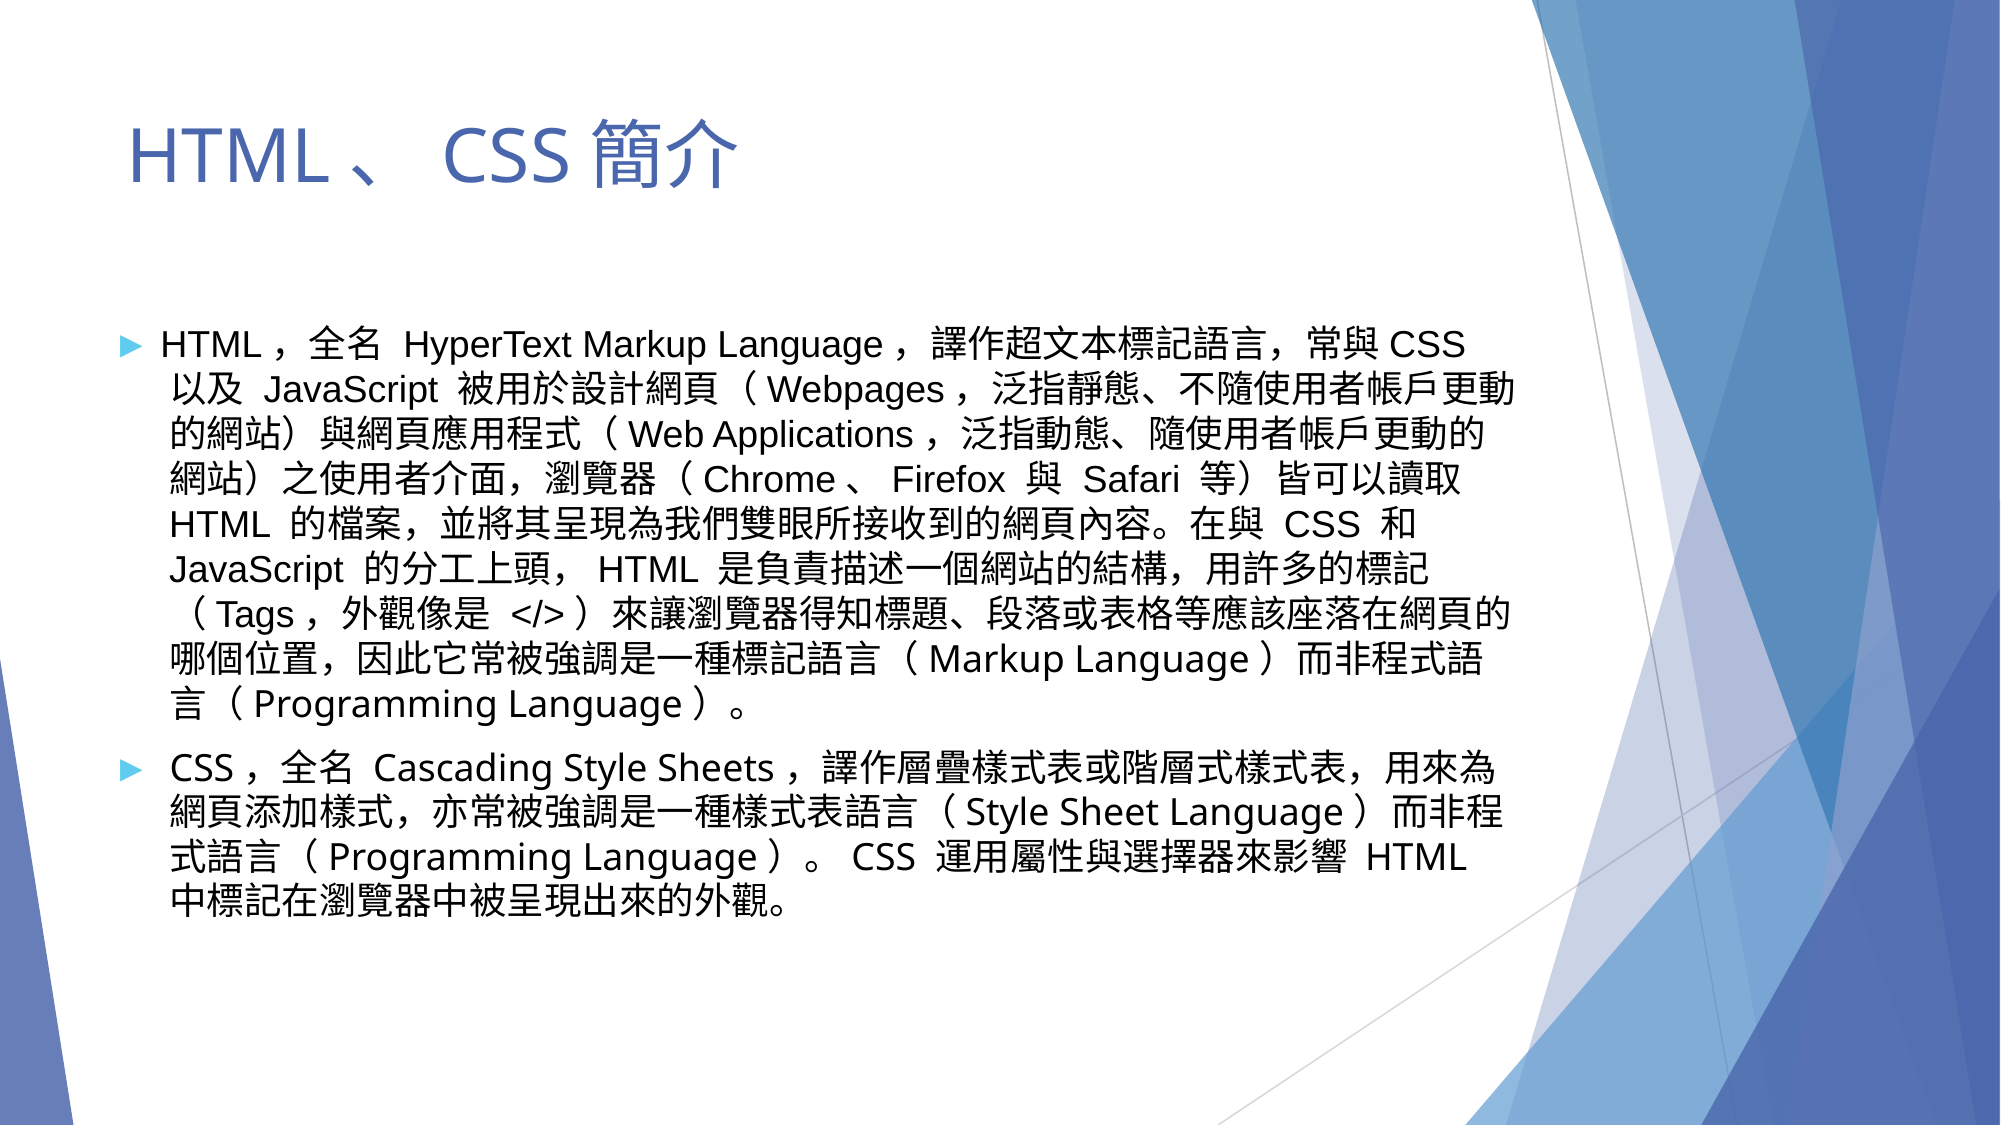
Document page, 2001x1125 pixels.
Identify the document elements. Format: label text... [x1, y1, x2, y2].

title HTML、CSS簡介 [111, 99, 1522, 317]
text_box ► HTML，全名 HyperText Markup Language，譯作超文本標記語言，常與CSS 以及 JavaScript 被用於設計網頁（Webpages，泛指靜態、不隨使用者帳戶更動的網站）與網頁應用程式（Web Applications，泛指動態、隨使用者帳戶更動的網站）之使用者介面，瀏覽器（Chrome、Firefox 與 Safari 等）皆可以讀取 HTML 的檔案，並將其呈現為我們雙眼所接收到的網頁內容。在與 CSS 和 JavaScript 的分工上頭，HTML 是負責描述一個網站的結構，用許多的標記（Tags，外觀像是 </>）來讓瀏覽器得知標題、段落或表格等應該座落在網頁的哪個位置，因此它常被強調是一種標記語言（Markup Language）而非程式語言（Programming Language）。 ► CSS，全名 Cascading Style Sheets，譯作層疊樣式表或階層式樣式表，用來為網頁添加樣式，亦常被強調是一種樣式表語言（Style Sheet Language）而非程式語言（Programming Language）。CSS 運用屬性與選擇器來影響 HTML 中標記在瀏覽器中被呈現出來的外觀。 [111, 317, 1522, 924]
